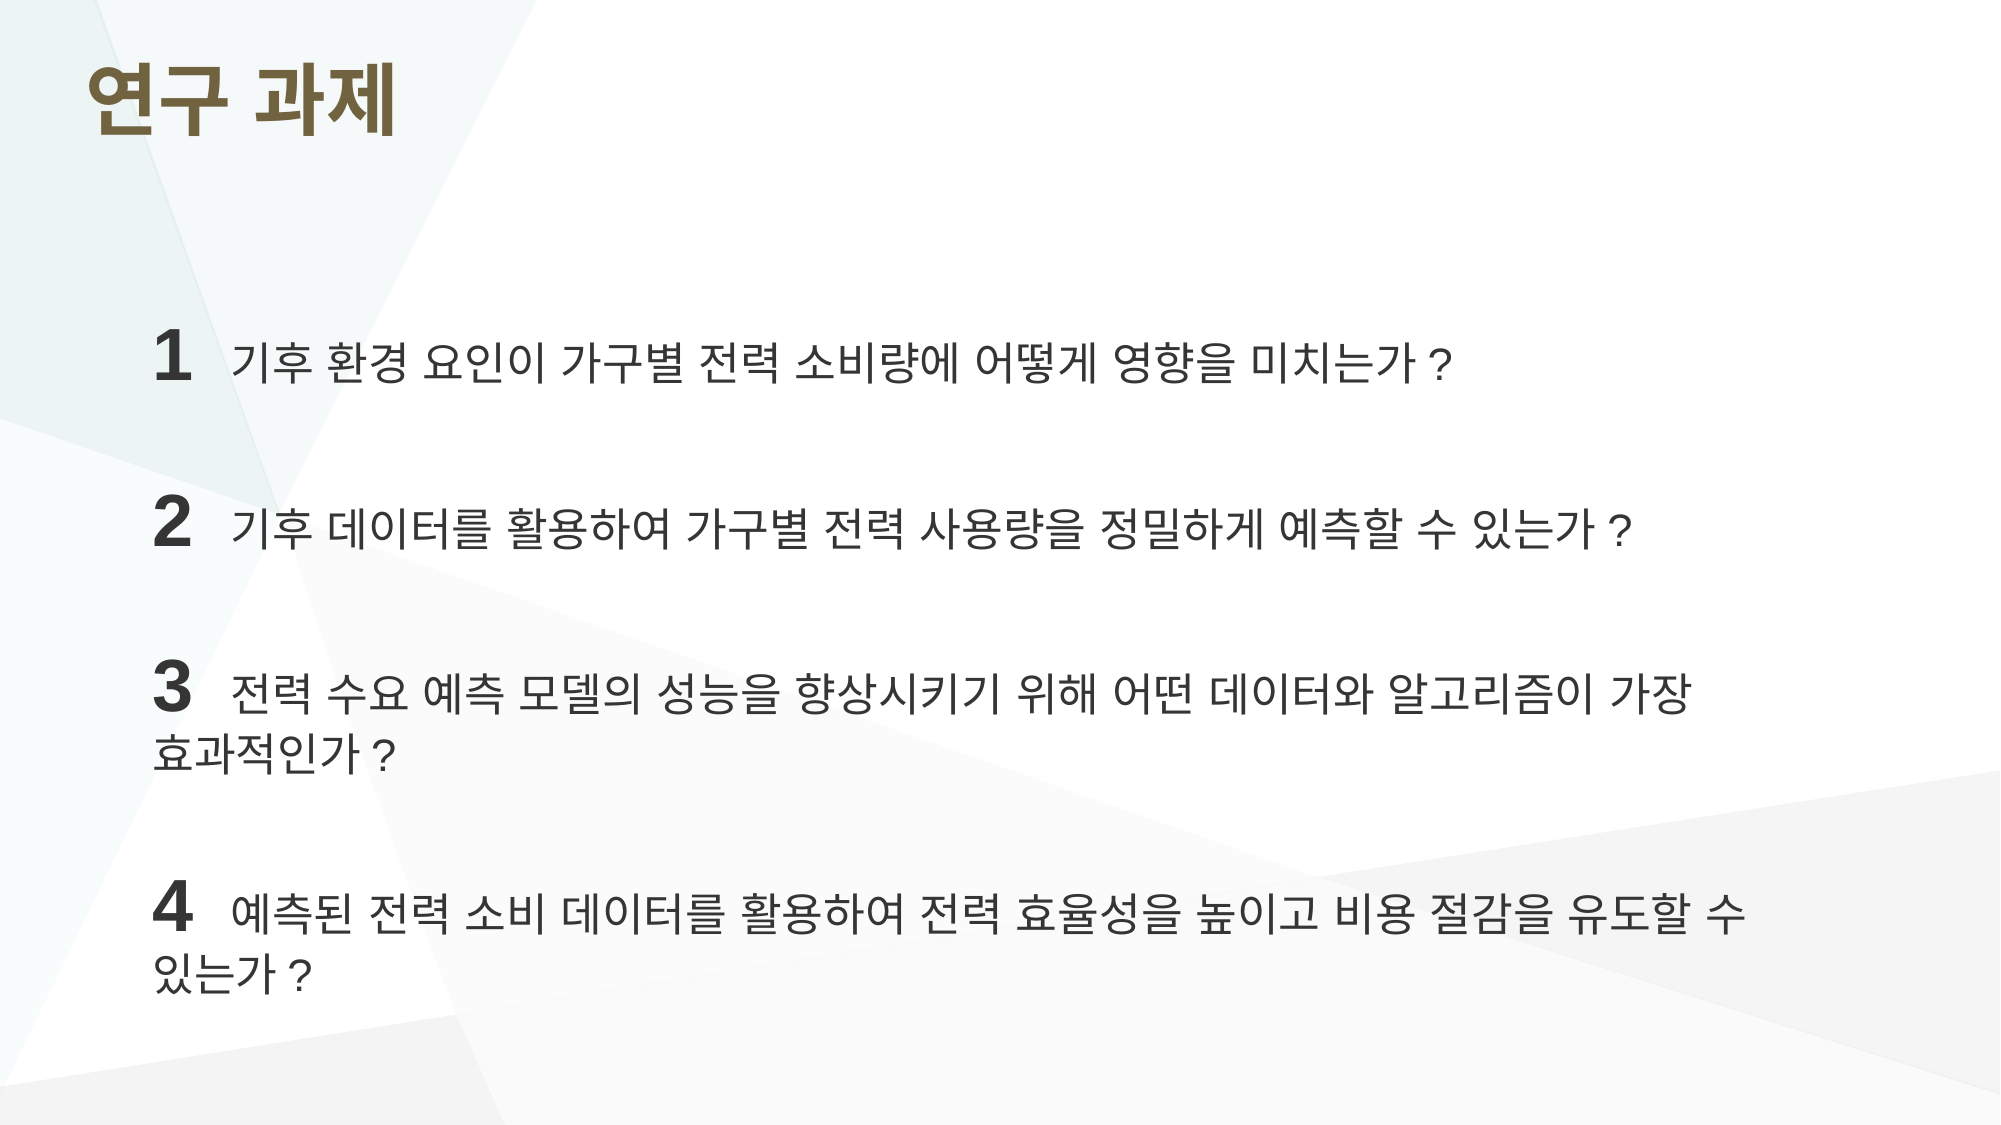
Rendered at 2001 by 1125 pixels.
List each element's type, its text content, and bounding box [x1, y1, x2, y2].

text_box 1 기후 환경 요인이 가구별 전력 소비량에 어떻게 영향을 미치는가? 2 기후 데이터를 활용하여 가구별 전력 사용량을 정밀하게 예측할 수 있는가? 3 전력 수요 예측 모델의 성능을 향상시키기 위해 어떤 데이터와 알고리즘이 가장 효과적인가? 4 예측된 전력 소비 데이터를 활용하여 전력 효율성을 높이고 비용 절감을 유도할 수 있는가? [137, 299, 1863, 1014]
title 연구 과제 [70, 20, 1925, 175]
